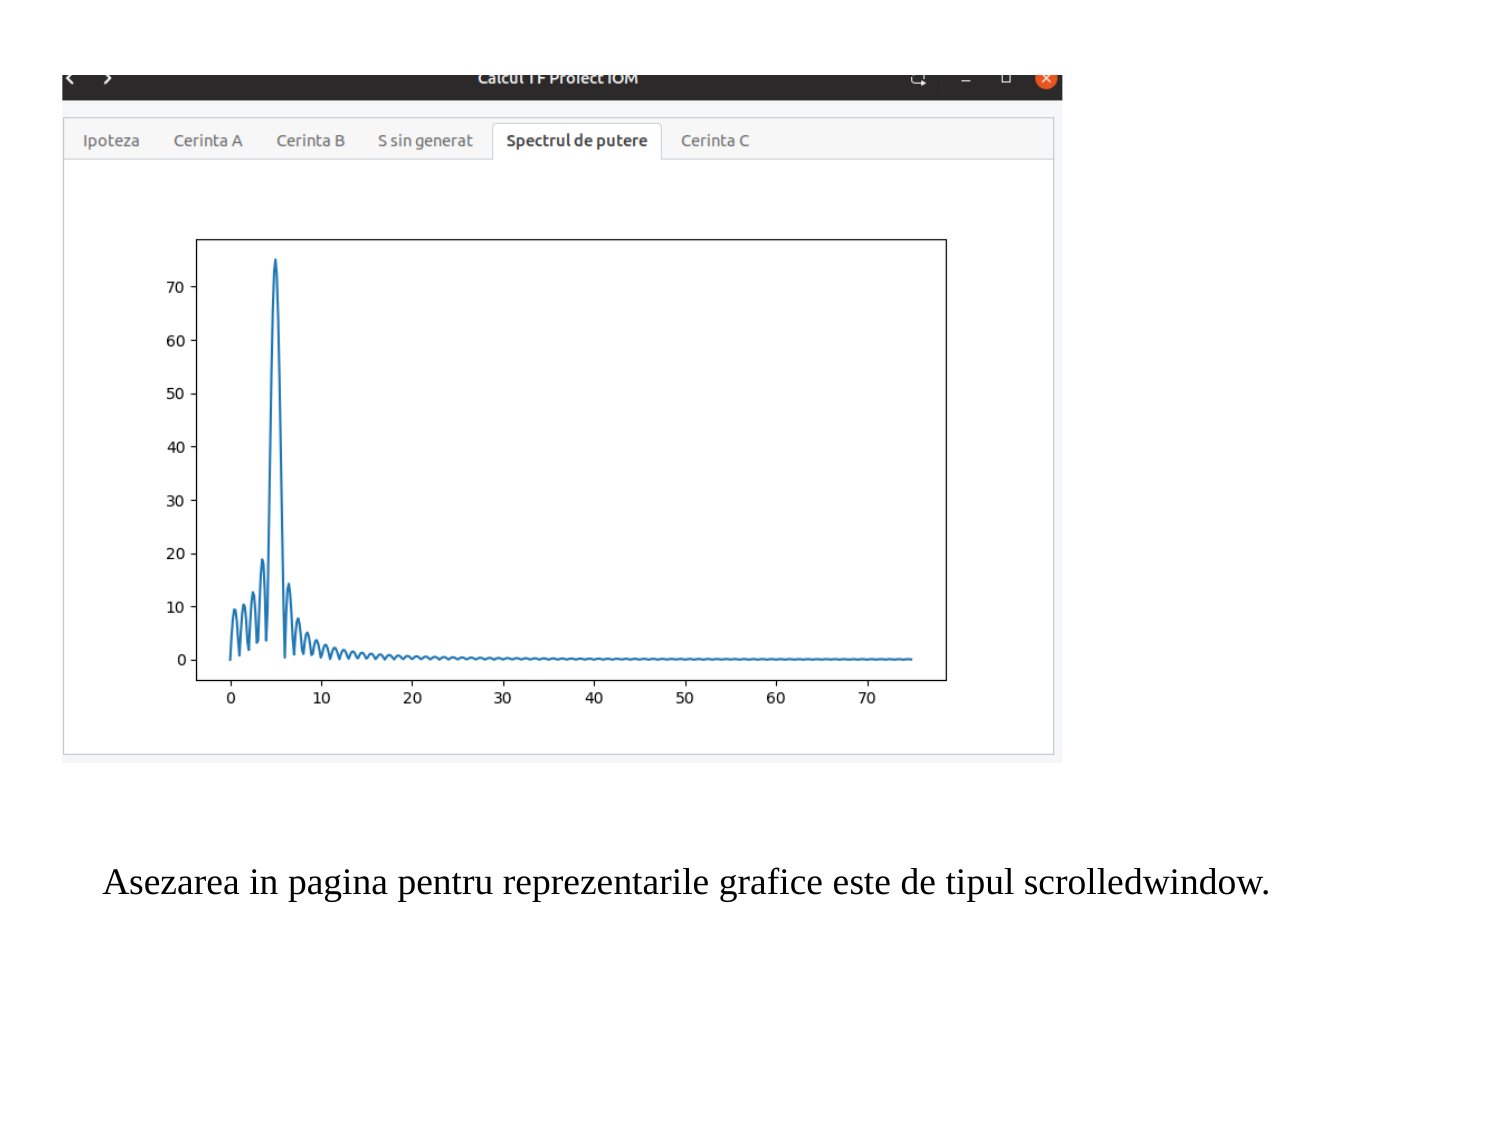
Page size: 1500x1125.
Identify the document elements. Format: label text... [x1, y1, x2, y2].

text_box Asezarea in pagina pentru reprezentarile grafice este de tipul scrolledwindow. [87, 849, 1425, 910]
picture [62, 74, 1063, 763]
